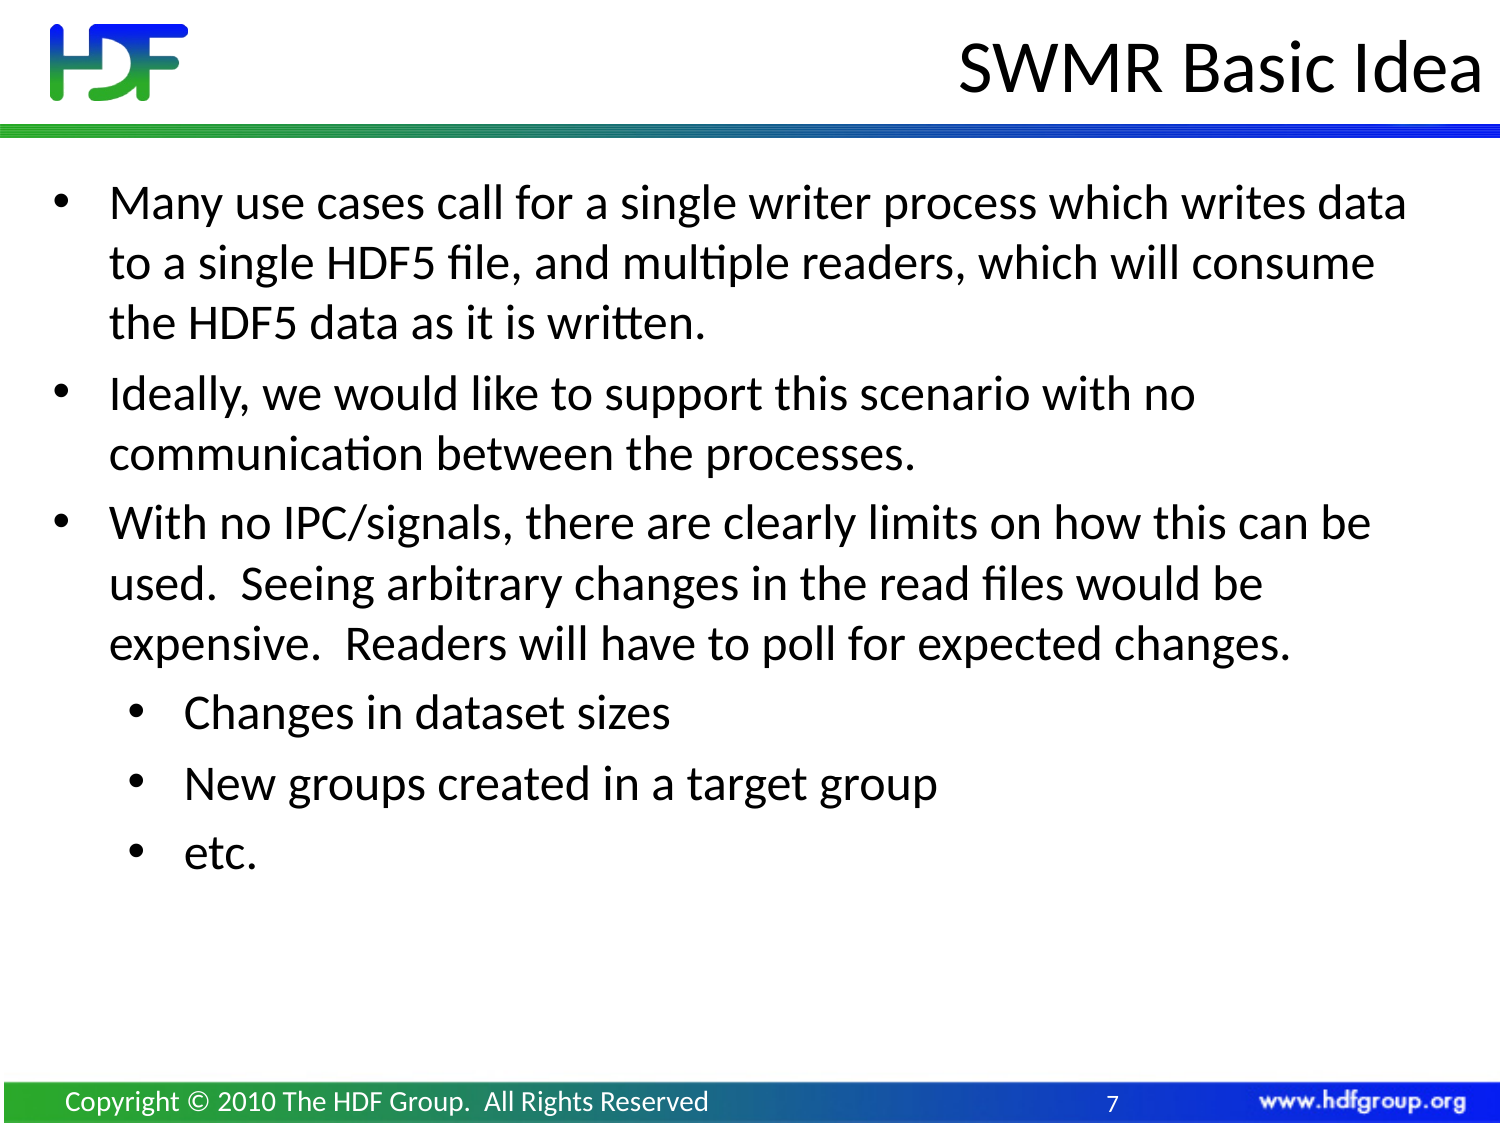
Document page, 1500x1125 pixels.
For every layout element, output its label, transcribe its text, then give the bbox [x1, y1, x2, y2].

picture [0, 0, 1500, 1123]
title SWMR Basic Idea [212, 0, 1500, 125]
text_box Many use cases call for a single writer process which writes data to a single HDF5 file, and multiple readers, which will consume the HDF5 data as it is written. Ideally, we would like to support this scenario with no communication between the processes. With no IPC/signals, there are clearly limits on how this can be used. Seeing arbitrary changes in the read files would be expensive. Readers will have to poll for expected changes. Changes in dataset sizes New groups created in a target group etc. [37, 162, 1450, 1075]
